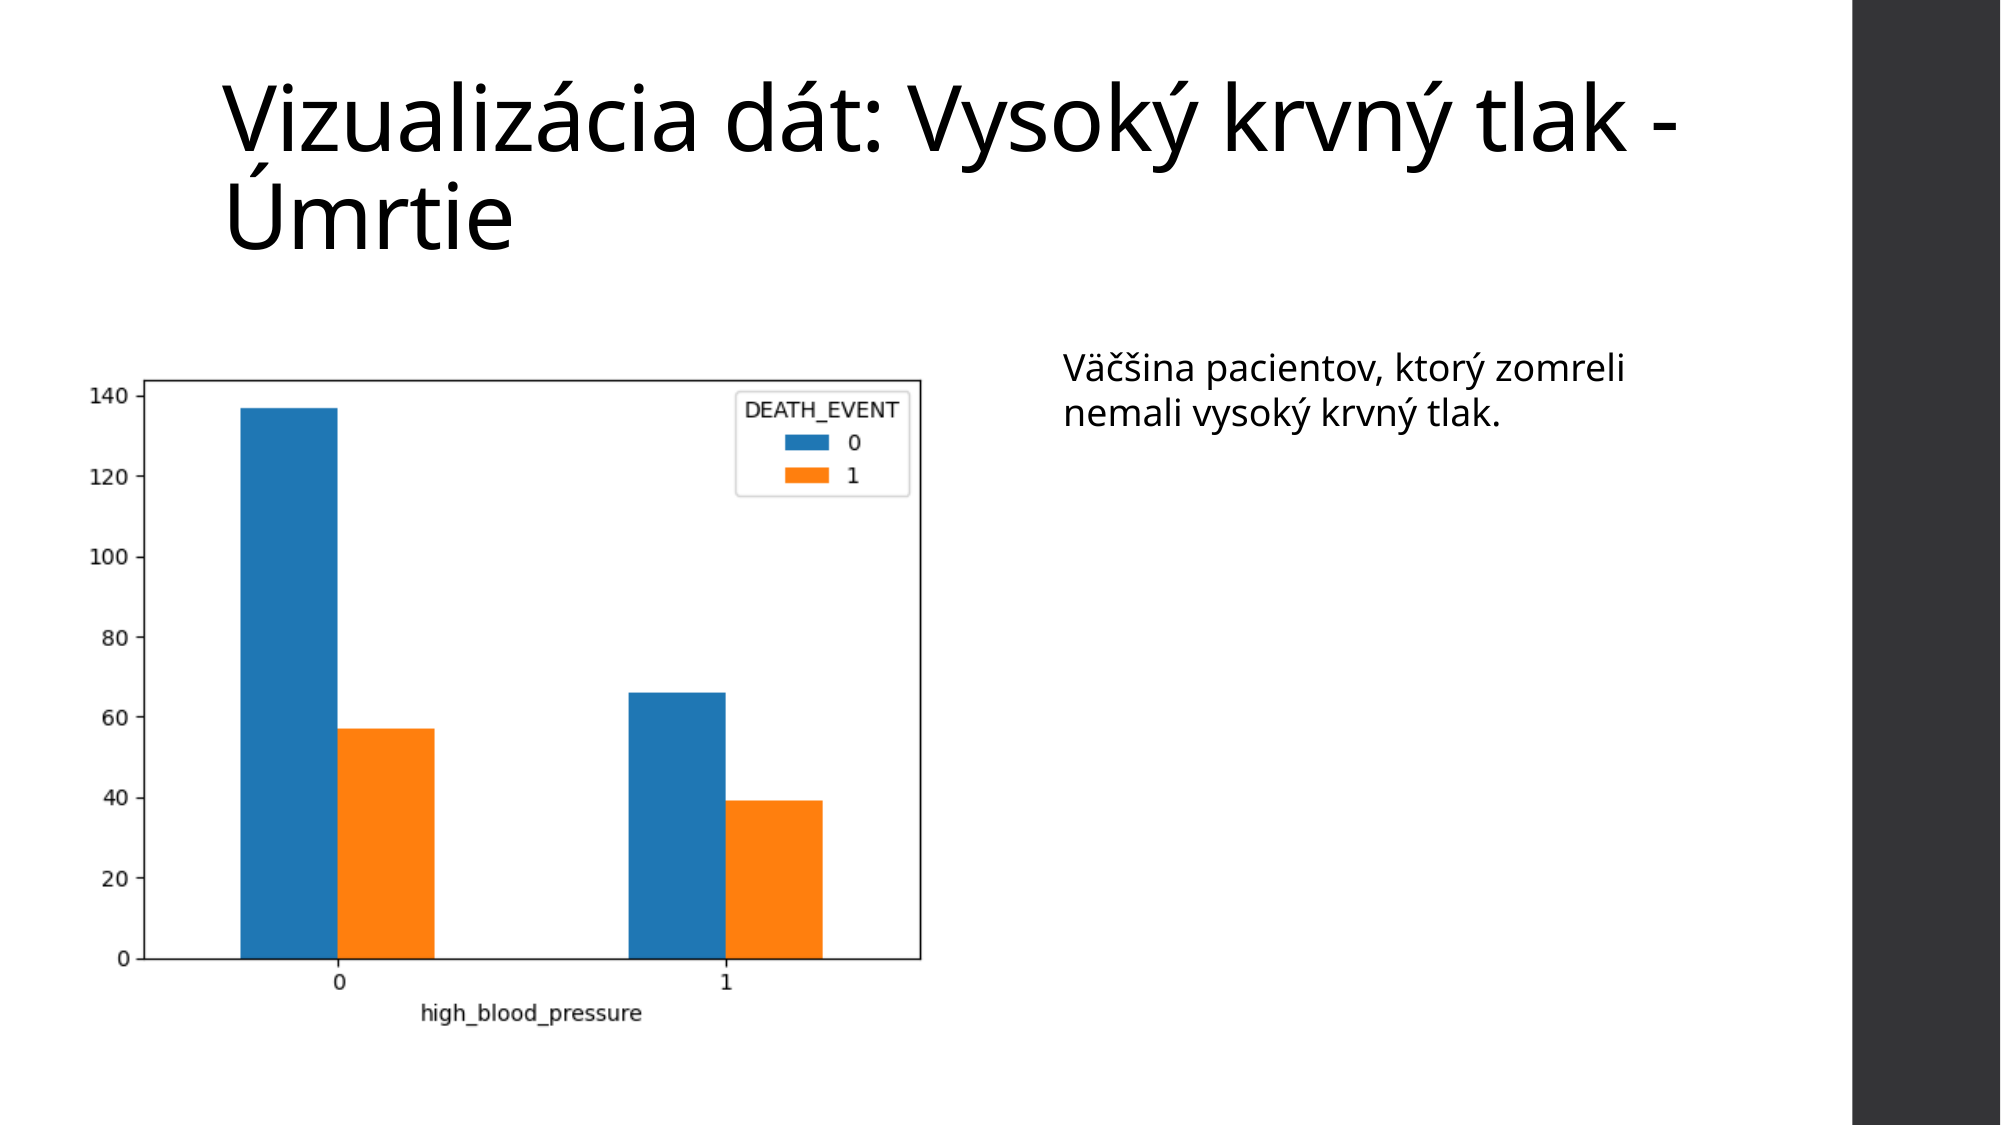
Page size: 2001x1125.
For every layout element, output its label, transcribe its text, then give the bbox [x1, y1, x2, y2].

picture [78, 362, 931, 1040]
text_box Väčšina pacientov, ktorý zomreli nemali vysoký krvný tlak. [1048, 337, 1721, 442]
title Vizualizácia dát: Vysoký krvný tlak - Úmrtie [206, 60, 1797, 278]
